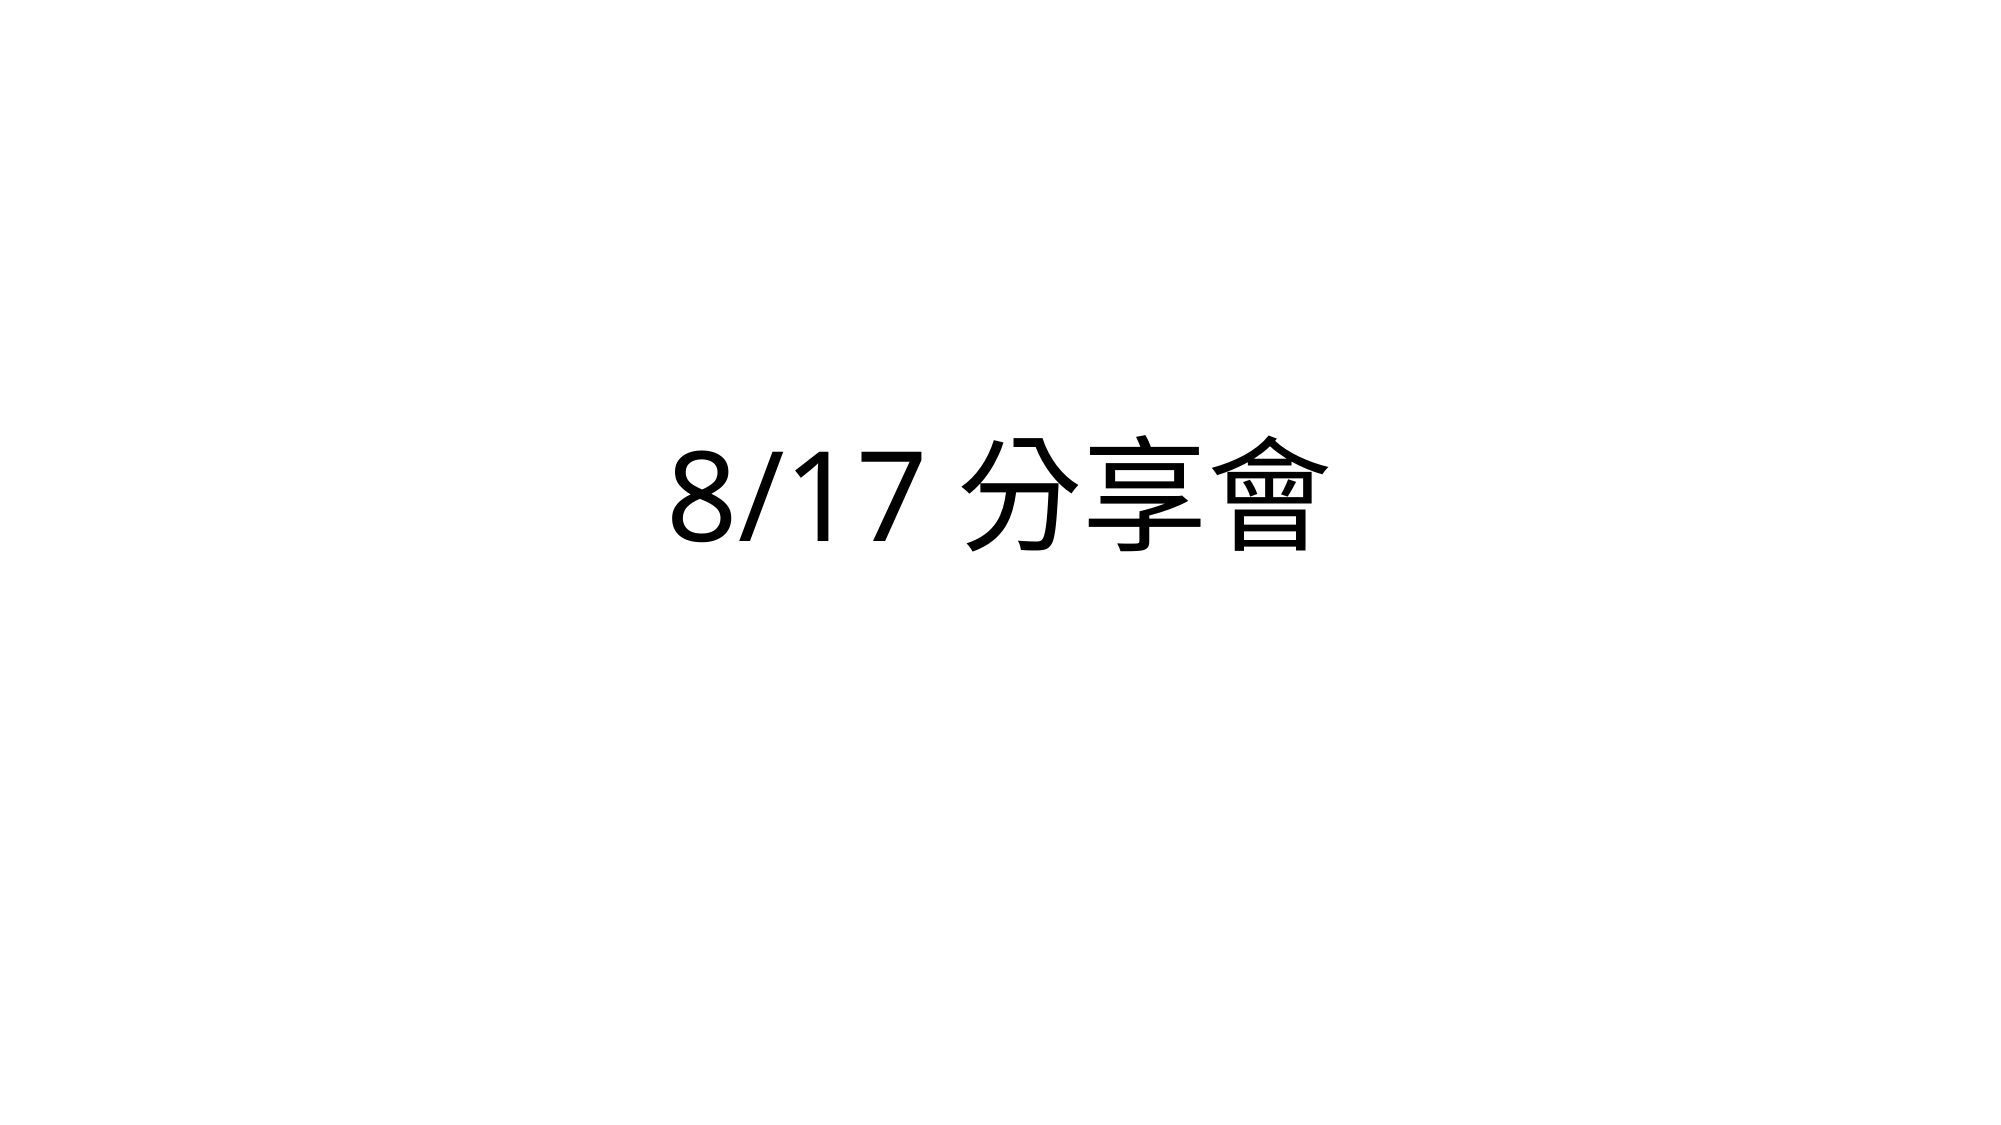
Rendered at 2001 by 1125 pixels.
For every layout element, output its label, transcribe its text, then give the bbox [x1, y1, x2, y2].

title 8/17分享會 [249, 184, 1750, 576]
